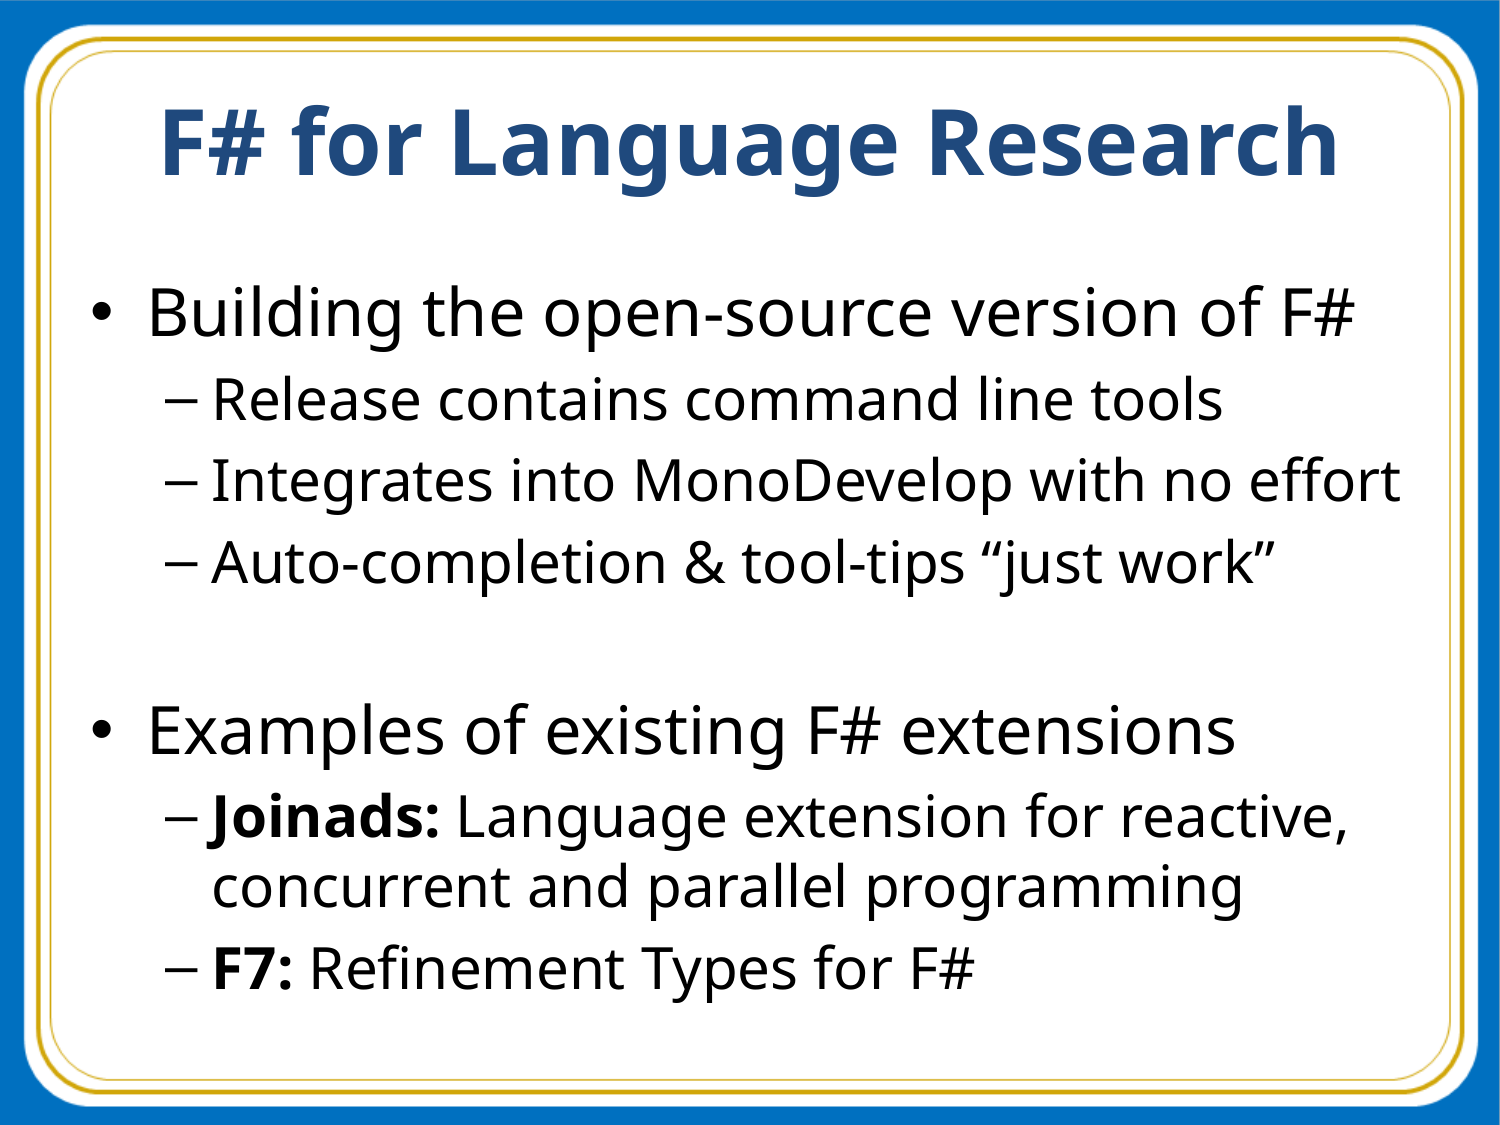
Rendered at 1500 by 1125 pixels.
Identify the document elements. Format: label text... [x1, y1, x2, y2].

title F# for Language Research [75, 45, 1425, 233]
list Building the open-source version of F# Release contains command line tools Integrates into MonoDevelop with no effort Auto-completion & tool-tips “just work” Examples of existing F# extensions Joinads: Language extension for reactive, concurrent and parallel programming F7: Refinement Types for F# [75, 262, 1425, 1050]
picture [0, 0, 1500, 1125]
